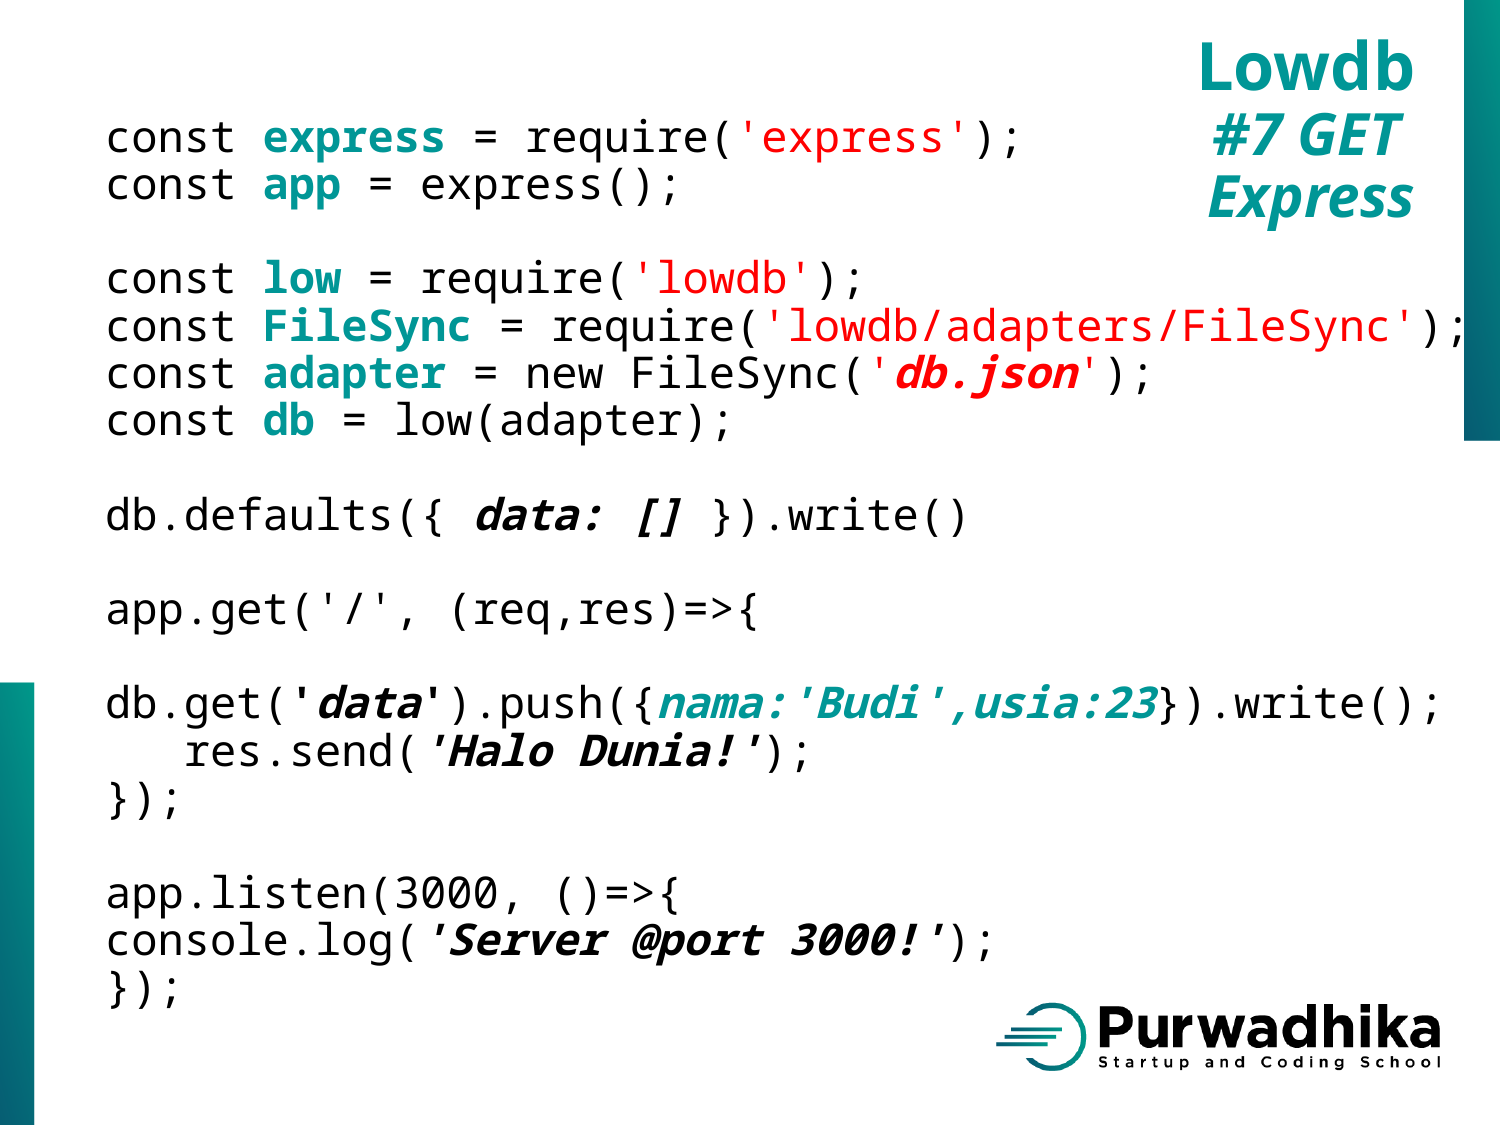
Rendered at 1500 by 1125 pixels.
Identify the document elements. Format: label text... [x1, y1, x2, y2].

picture [0, 0, 1500, 1125]
text_box const express = require('express'); const app = express(); const low = require('lowdb'); const FileSync = require('lowdb/adapters/FileSync'); const adapter = new FileSync('db.json'); const db = low(adapter); db.defaults({ data: [] }).write() app.get('/', (req,res)=>{ db.get('data').push({nama:'Budi',usia:23}).write(); res.send('Halo Dunia!'); }); app.listen(3000, ()=>{ console.log('Server @port 3000!'); }); [90, 106, 1499, 1047]
text_box Lowdb #7 GET Express [746, 49, 1431, 214]
